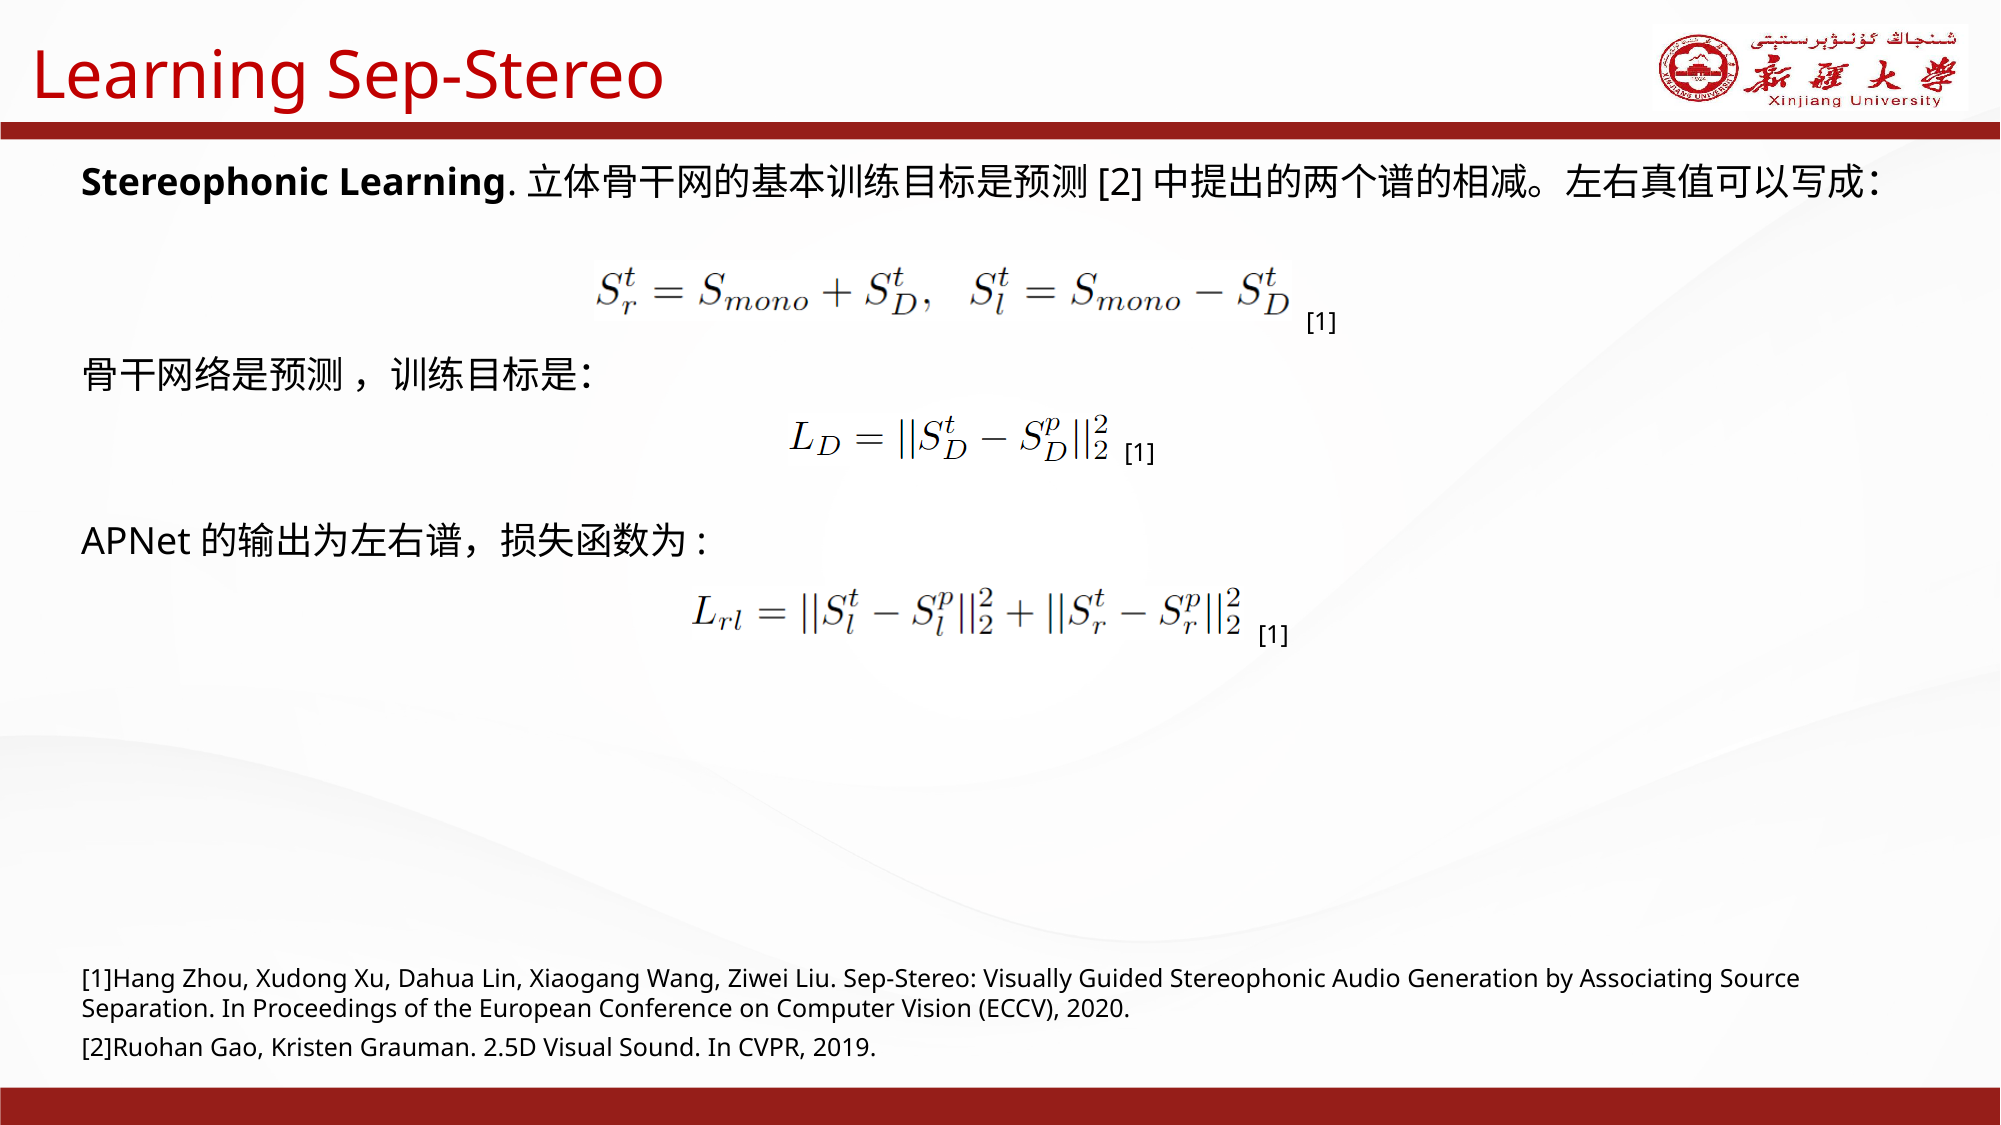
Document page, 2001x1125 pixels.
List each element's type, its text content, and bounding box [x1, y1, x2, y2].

text_box [1] [1109, 429, 1180, 475]
text_box [0, 1086, 2000, 1125]
text_box APNet的输出为左右谱，损失函数为: [66, 509, 1955, 570]
text_box Learning Sep-Stereo [31, 24, 1663, 113]
picture [0, 0, 2000, 121]
text_box [2]Ruohan Gao, Kristen Grauman. 2.5D Visual Sound. In CVPR, 2019. [66, 1024, 1934, 1088]
text_box [1] [1291, 298, 1362, 343]
text_box [1] [1243, 610, 1314, 656]
text_box [0, 121, 2000, 140]
text_box [1]Hang Zhou, Xudong Xu, Dahua Lin, Xiaogang Wang, Ziwei Liu. Sep-Stereo: Visually Guided Stereophonic Audio Generation by Associating Source Separation. In Proceedings of the European Conference on Computer Vision (ECCV), 2020. [66, 954, 1955, 1019]
picture [0, 140, 2000, 1086]
